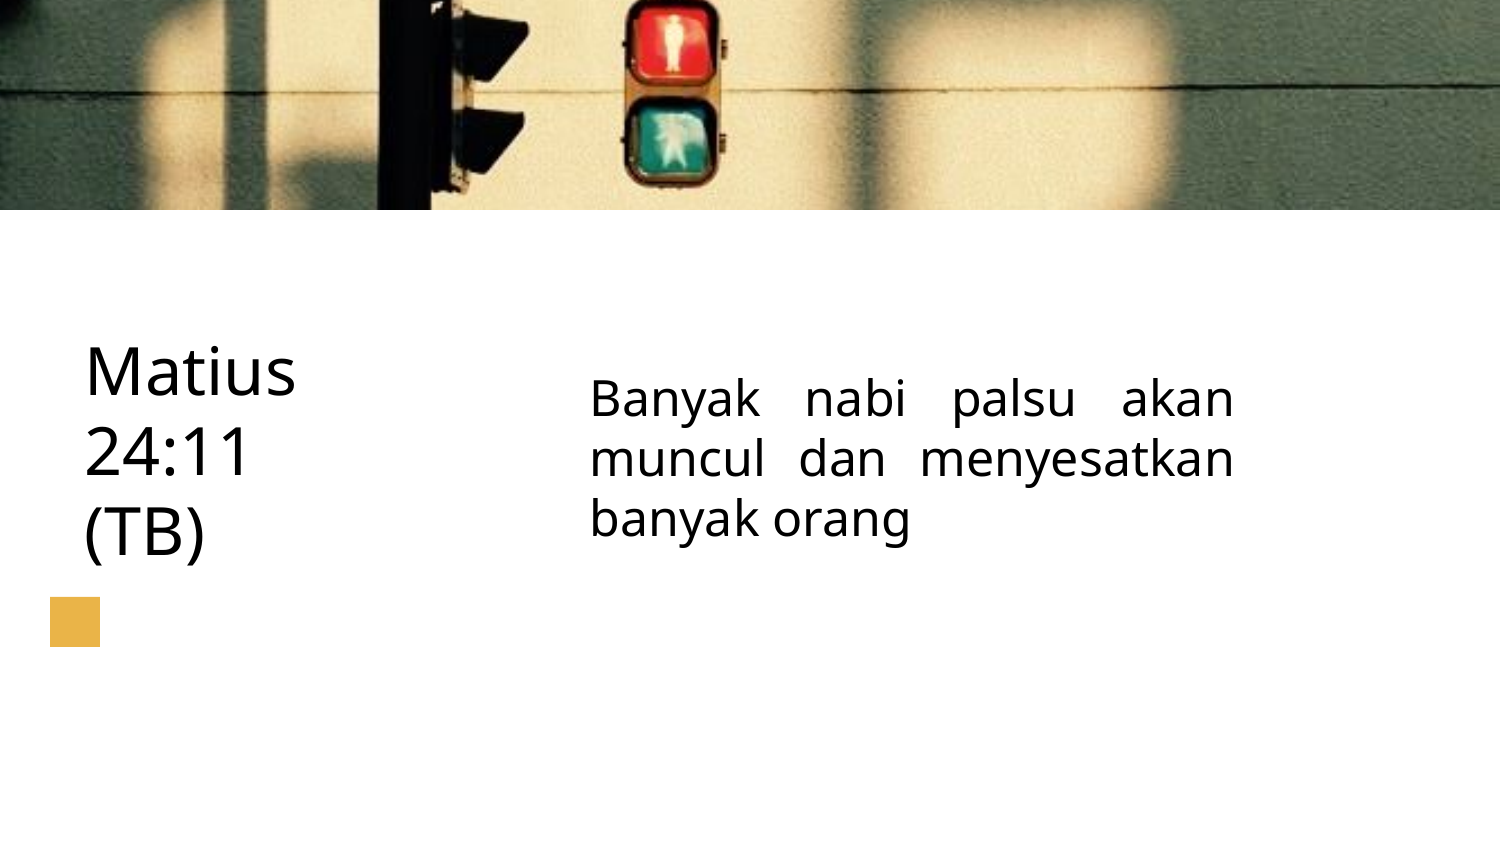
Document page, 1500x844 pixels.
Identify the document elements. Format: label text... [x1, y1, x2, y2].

text_box [48, 595, 102, 649]
text_box Banyak nabi palsu akan muncul dan menyesatkan banyak orang [574, 359, 1250, 554]
picture [0, 0, 1500, 210]
text_box Matius 24:11 (TB) [70, 321, 408, 577]
